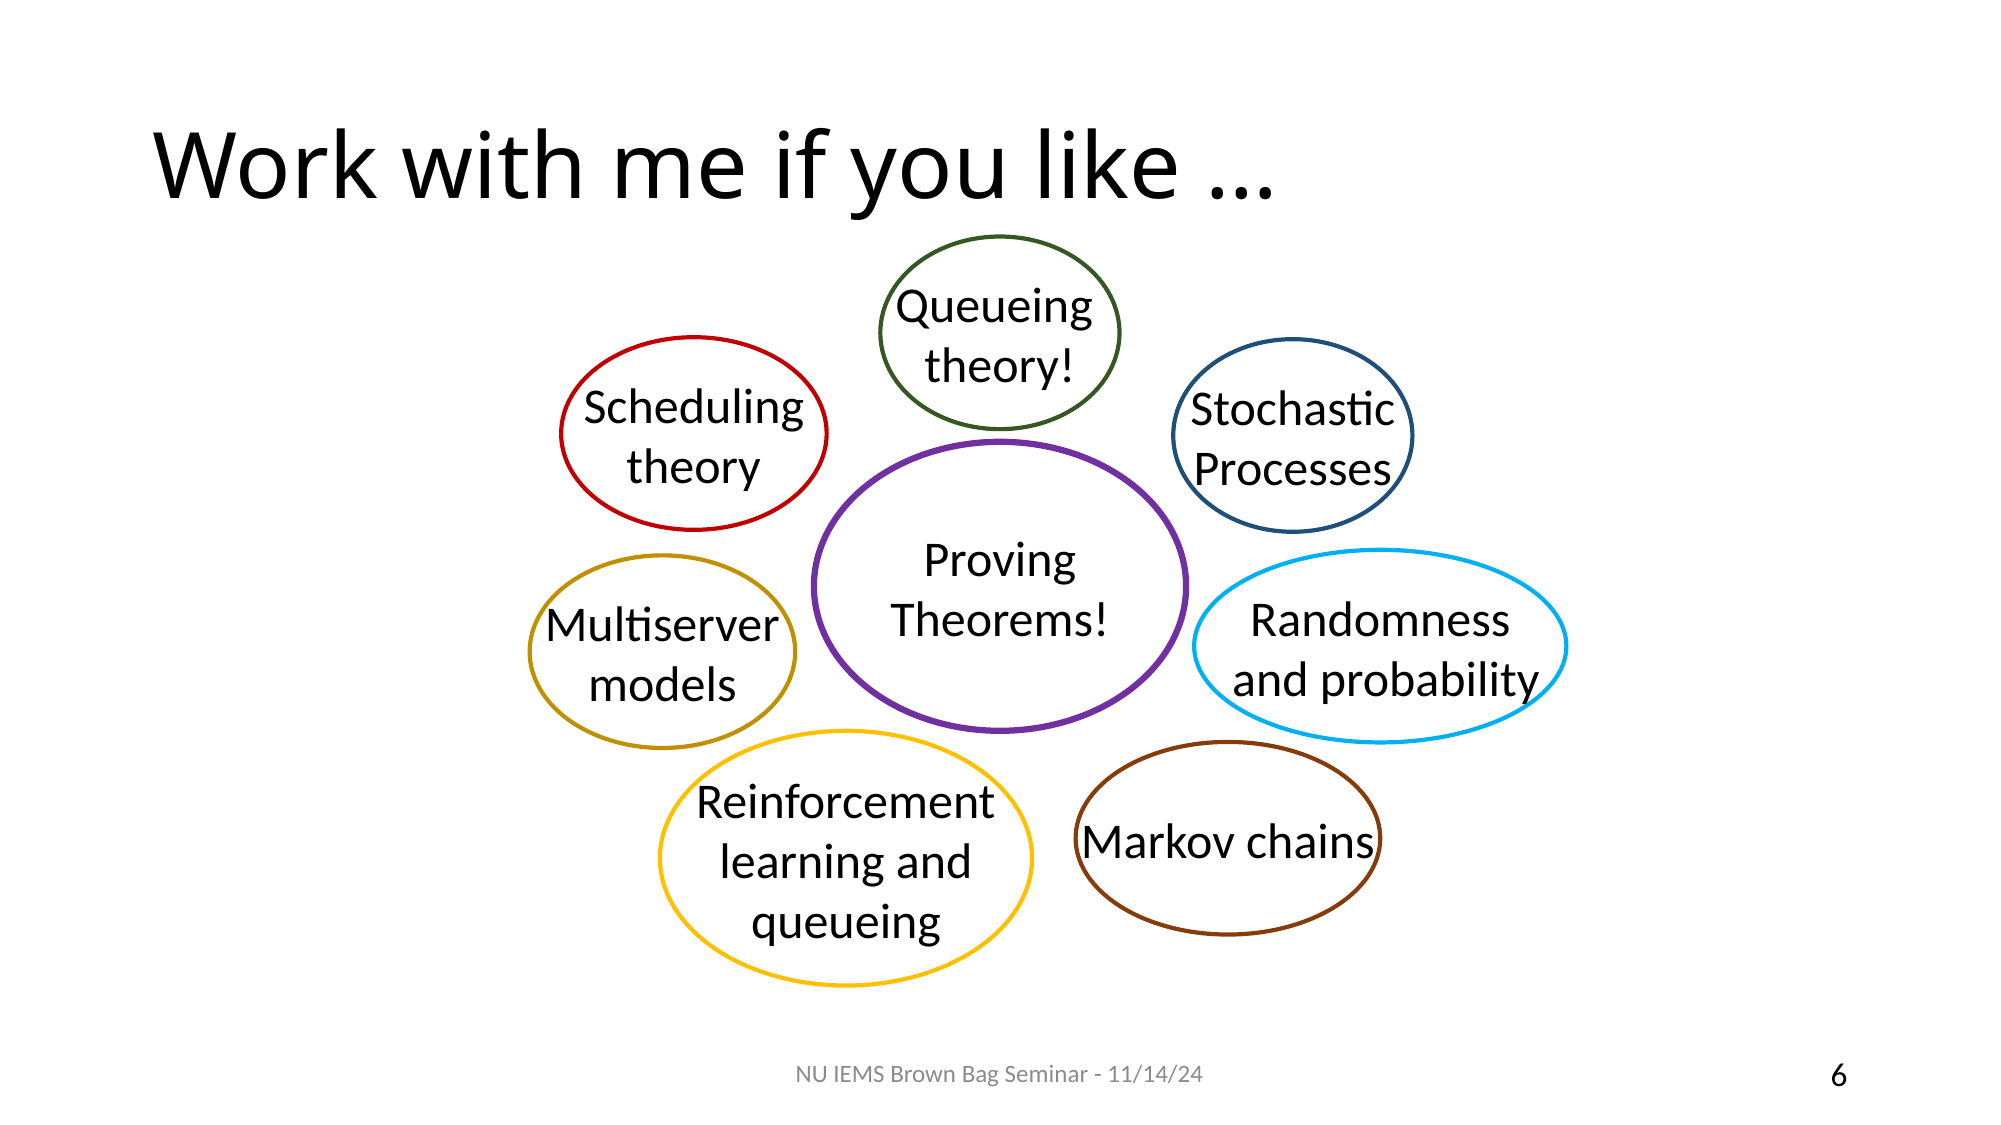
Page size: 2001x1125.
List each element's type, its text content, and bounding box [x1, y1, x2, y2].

text_box Multiserver models [528, 554, 797, 750]
text_box Randomness and probability [1193, 548, 1568, 744]
text_box Queueing theory! [879, 235, 1121, 431]
slide_number 6 [1412, 1042, 1863, 1103]
footer NU IEMS Brown Bag Seminar - 11/14/24 [662, 1042, 1338, 1103]
title Work with me if you like … [137, 59, 1863, 278]
text_box Markov chains [1074, 740, 1382, 936]
text_box Reinforcement learning and queueing [658, 729, 1034, 987]
text_box Stochastic Processes [1172, 338, 1414, 533]
text_box Proving Theorems! [812, 440, 1188, 732]
text_box Scheduling theory [560, 336, 828, 531]
